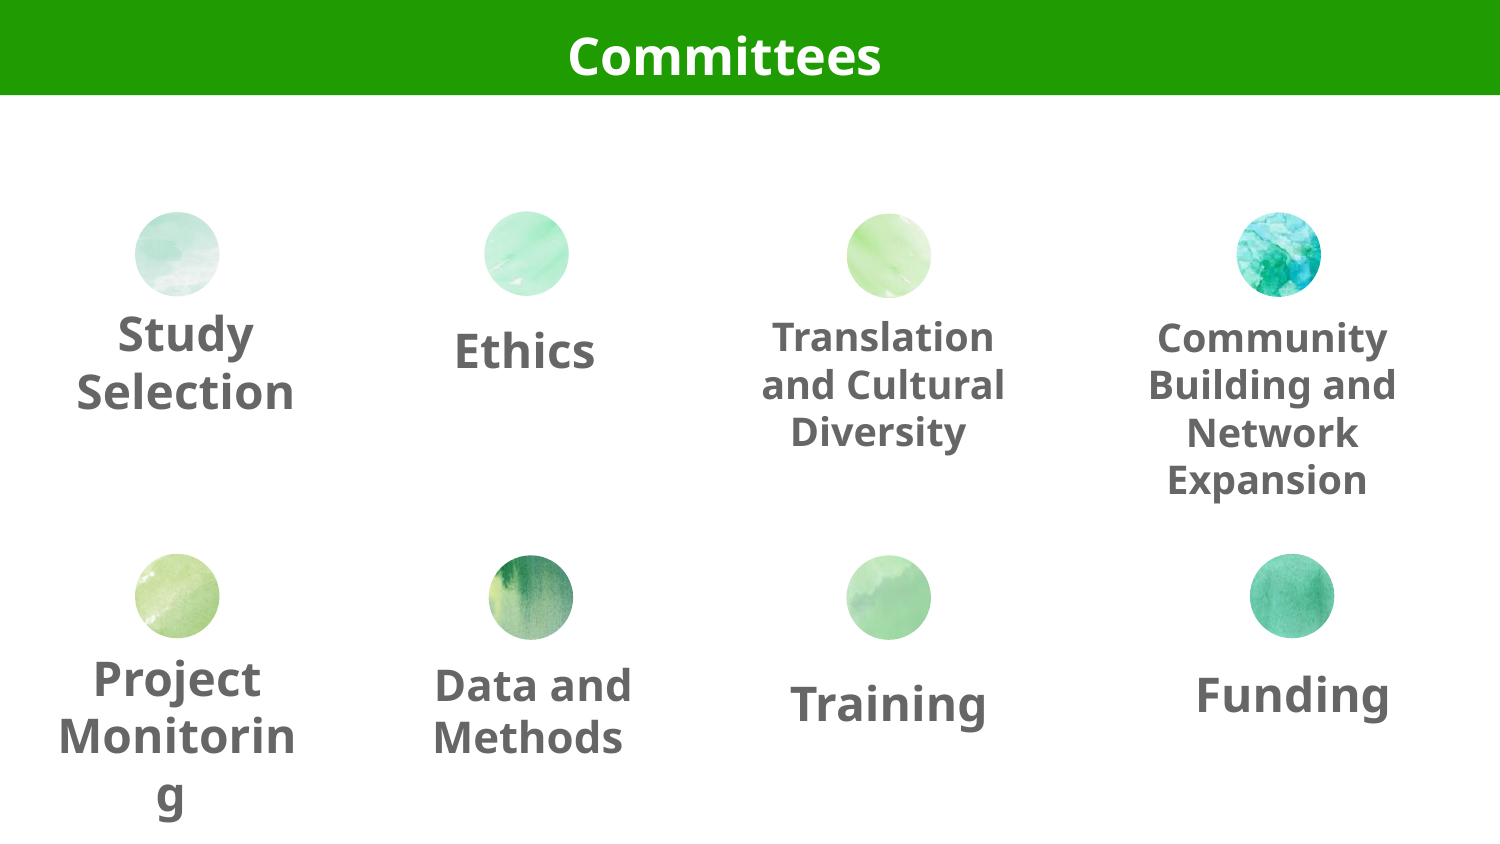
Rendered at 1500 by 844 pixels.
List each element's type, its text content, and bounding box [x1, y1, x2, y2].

text_box [846, 213, 932, 299]
text_box [484, 211, 569, 296]
text_box [135, 553, 220, 639]
text_box [488, 555, 574, 640]
text_box Community Building and Network Expansion [1112, 307, 1433, 509]
text_box Training [773, 667, 1005, 737]
title Committees [0, 37, 1488, 80]
text_box Project Monitoring [33, 642, 321, 827]
text_box Ethics [431, 314, 618, 384]
text_box Study Selection [51, 298, 321, 425]
text_box [0, 0, 1500, 96]
text_box [1249, 553, 1335, 639]
text_box Funding [1153, 659, 1446, 728]
text_box [846, 555, 931, 640]
text_box [135, 211, 220, 297]
text_box Data and Methods [377, 651, 690, 768]
text_box [1236, 212, 1322, 297]
text_box Translation and Cultural Diversity [744, 306, 1023, 461]
